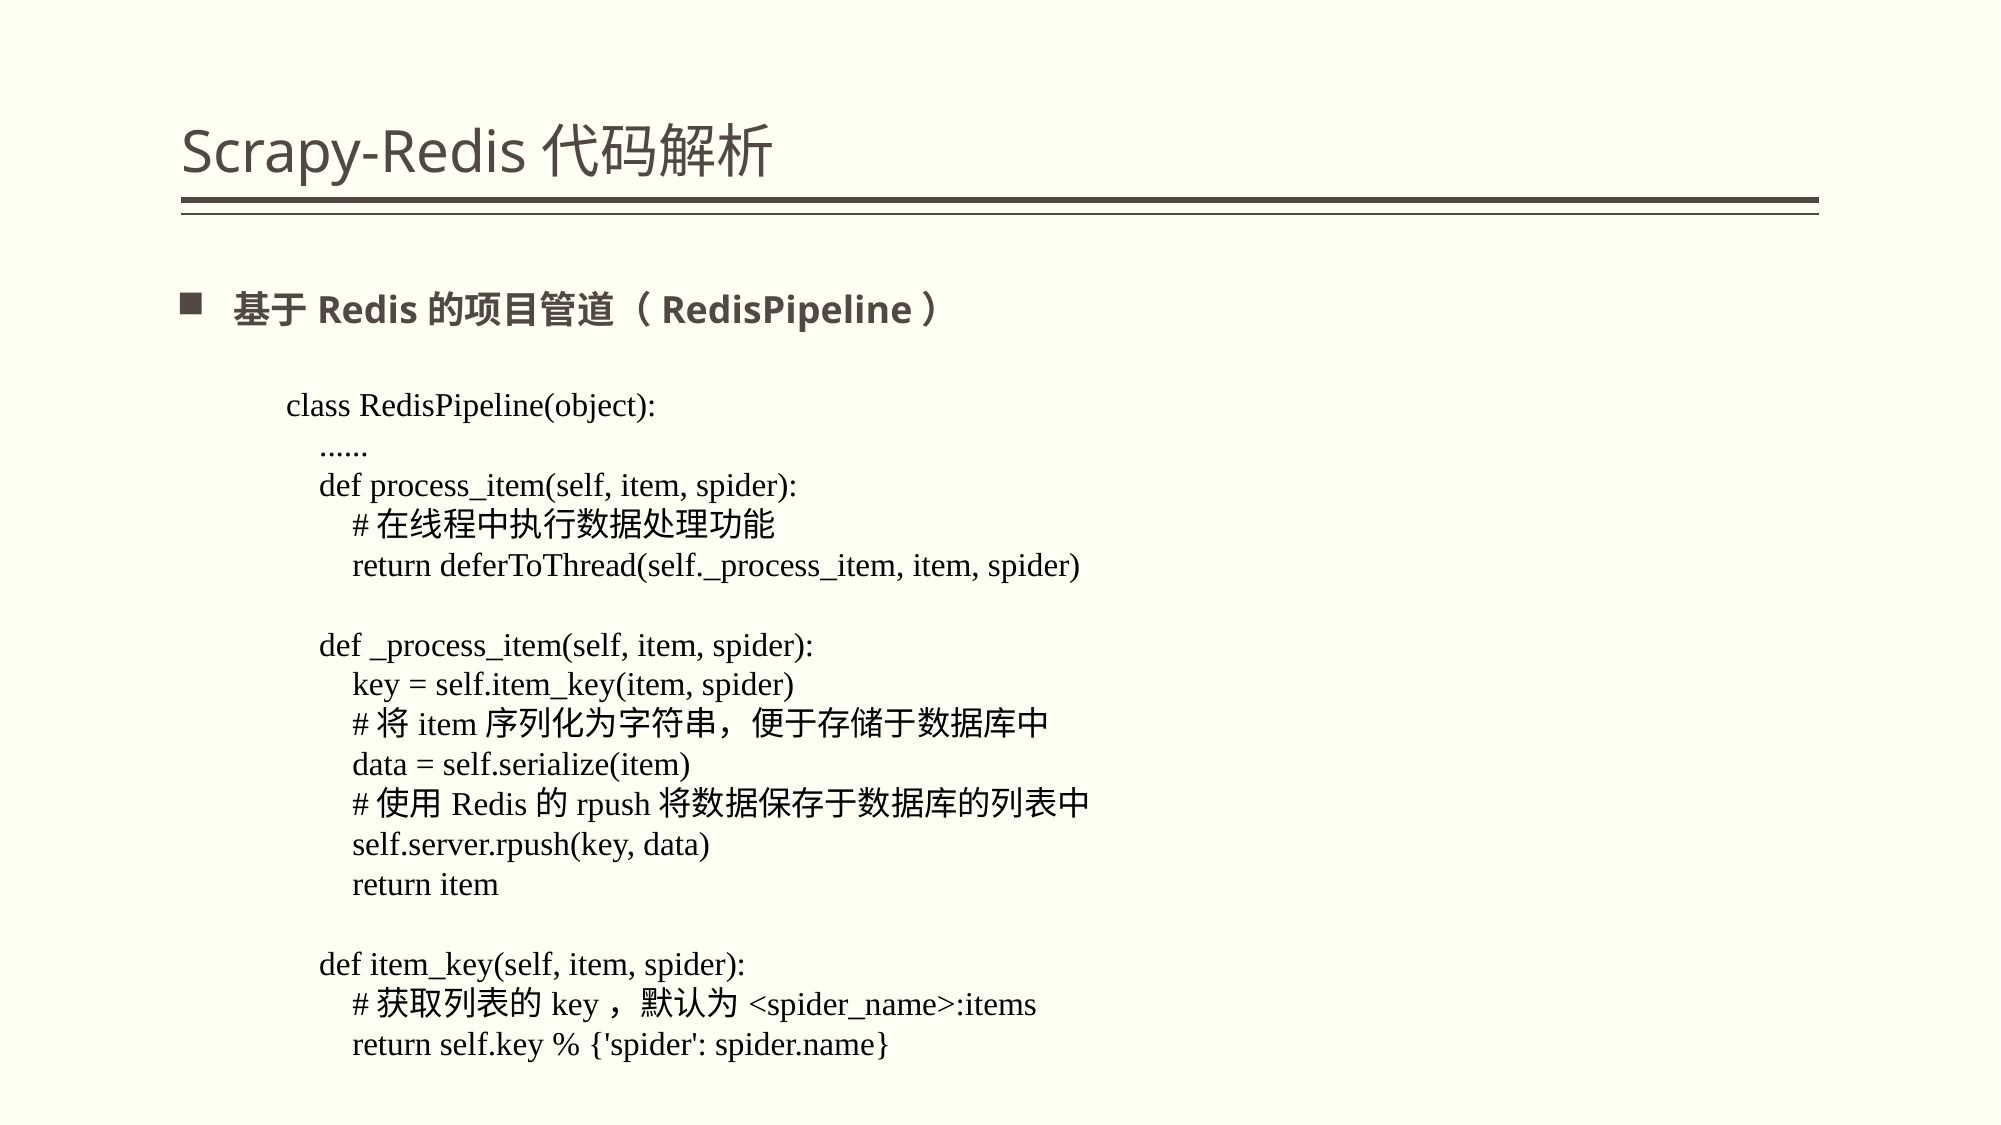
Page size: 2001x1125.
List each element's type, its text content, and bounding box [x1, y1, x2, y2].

title Scrapy-Redis代码解析 [181, 12, 1819, 193]
text_box 基于Redis的项目管道（RedisPipeline） [162, 271, 1097, 338]
text_box class RedisPipeline(object): ...... def process_item(self, item, spider): #在线程中执行数据处理功能 return deferToThread(self._process_item, item, spider) def _process_item(self, item, spider): key = self.item_key(item, spider) #将item序列化为字符串，便于存储于数据库中 data = self.serialize(item) #使用Redis的rpush将数据保存于数据库的列表中 self.server.rpush(key, data) return item def item_key(self, item, spider): #获取列表的key，默认为<spider_name>:items return self.key % {'spider': spider.name} [227, 375, 1228, 1070]
